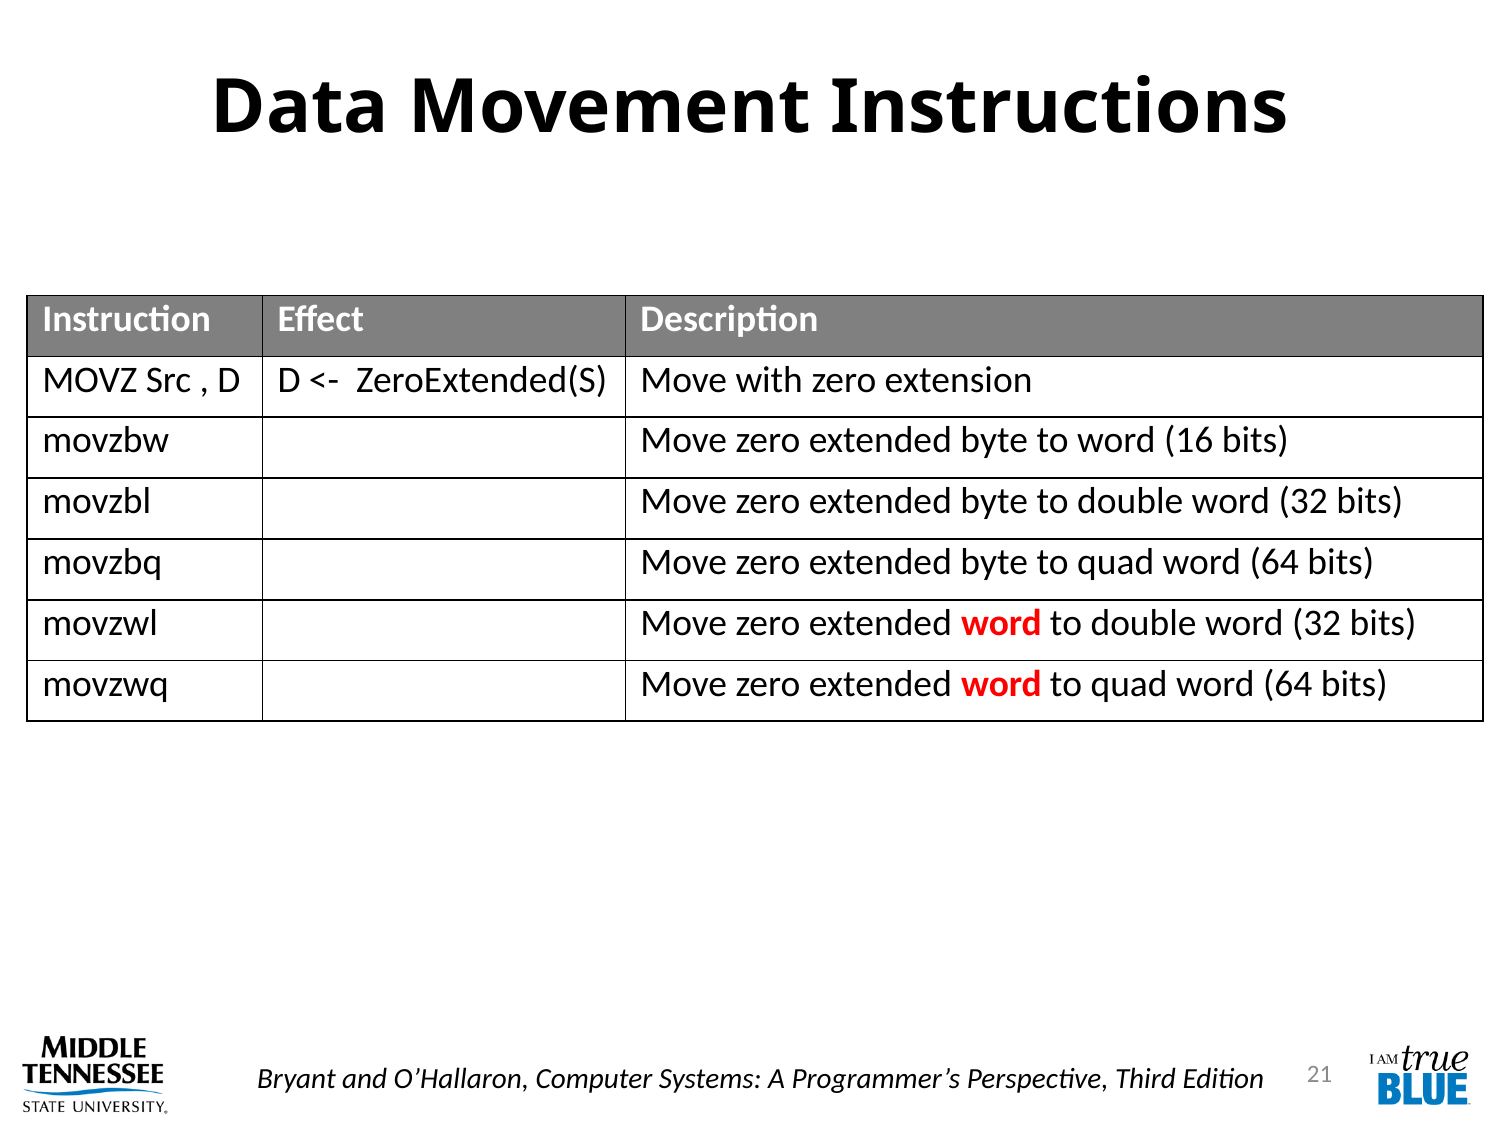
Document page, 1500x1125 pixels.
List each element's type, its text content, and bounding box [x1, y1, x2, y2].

picture [8, 1027, 174, 1122]
table_cell movzbq [28, 540, 262, 599]
table_cell Move with zero extension [626, 357, 1482, 416]
slide_number 21 [1285, 1042, 1348, 1103]
table_cell [263, 601, 625, 660]
table_cell [263, 418, 625, 477]
table_header Description [626, 296, 1482, 356]
table_cell [263, 661, 625, 720]
table_cell Move zero extended byte to word (16 bits) [626, 418, 1482, 477]
table_cell movzwq [28, 661, 262, 720]
table_cell [263, 479, 625, 538]
table_cell movzwl [28, 601, 262, 660]
table_cell Move zero extended word to quad word (64 bits) [626, 661, 1482, 720]
table_header Instruction [28, 296, 262, 356]
table_cell Move zero extended word to double word (32 bits) [626, 601, 1482, 660]
title Data Movement Instructions [0, 0, 1500, 218]
table_cell Move zero extended byte to quad word (64 bits) [626, 540, 1482, 599]
table_cell MOVZ Src , D [28, 357, 262, 416]
table_cell [263, 540, 625, 599]
table_cell movzbw [28, 418, 262, 477]
table_cell movzbl [28, 479, 262, 538]
table_cell Move zero extended byte to double word (32 bits) [626, 479, 1482, 538]
table_cell D <- ZeroExtended(S) [263, 357, 625, 416]
picture [1360, 1034, 1485, 1115]
table_header Effect [263, 296, 625, 356]
